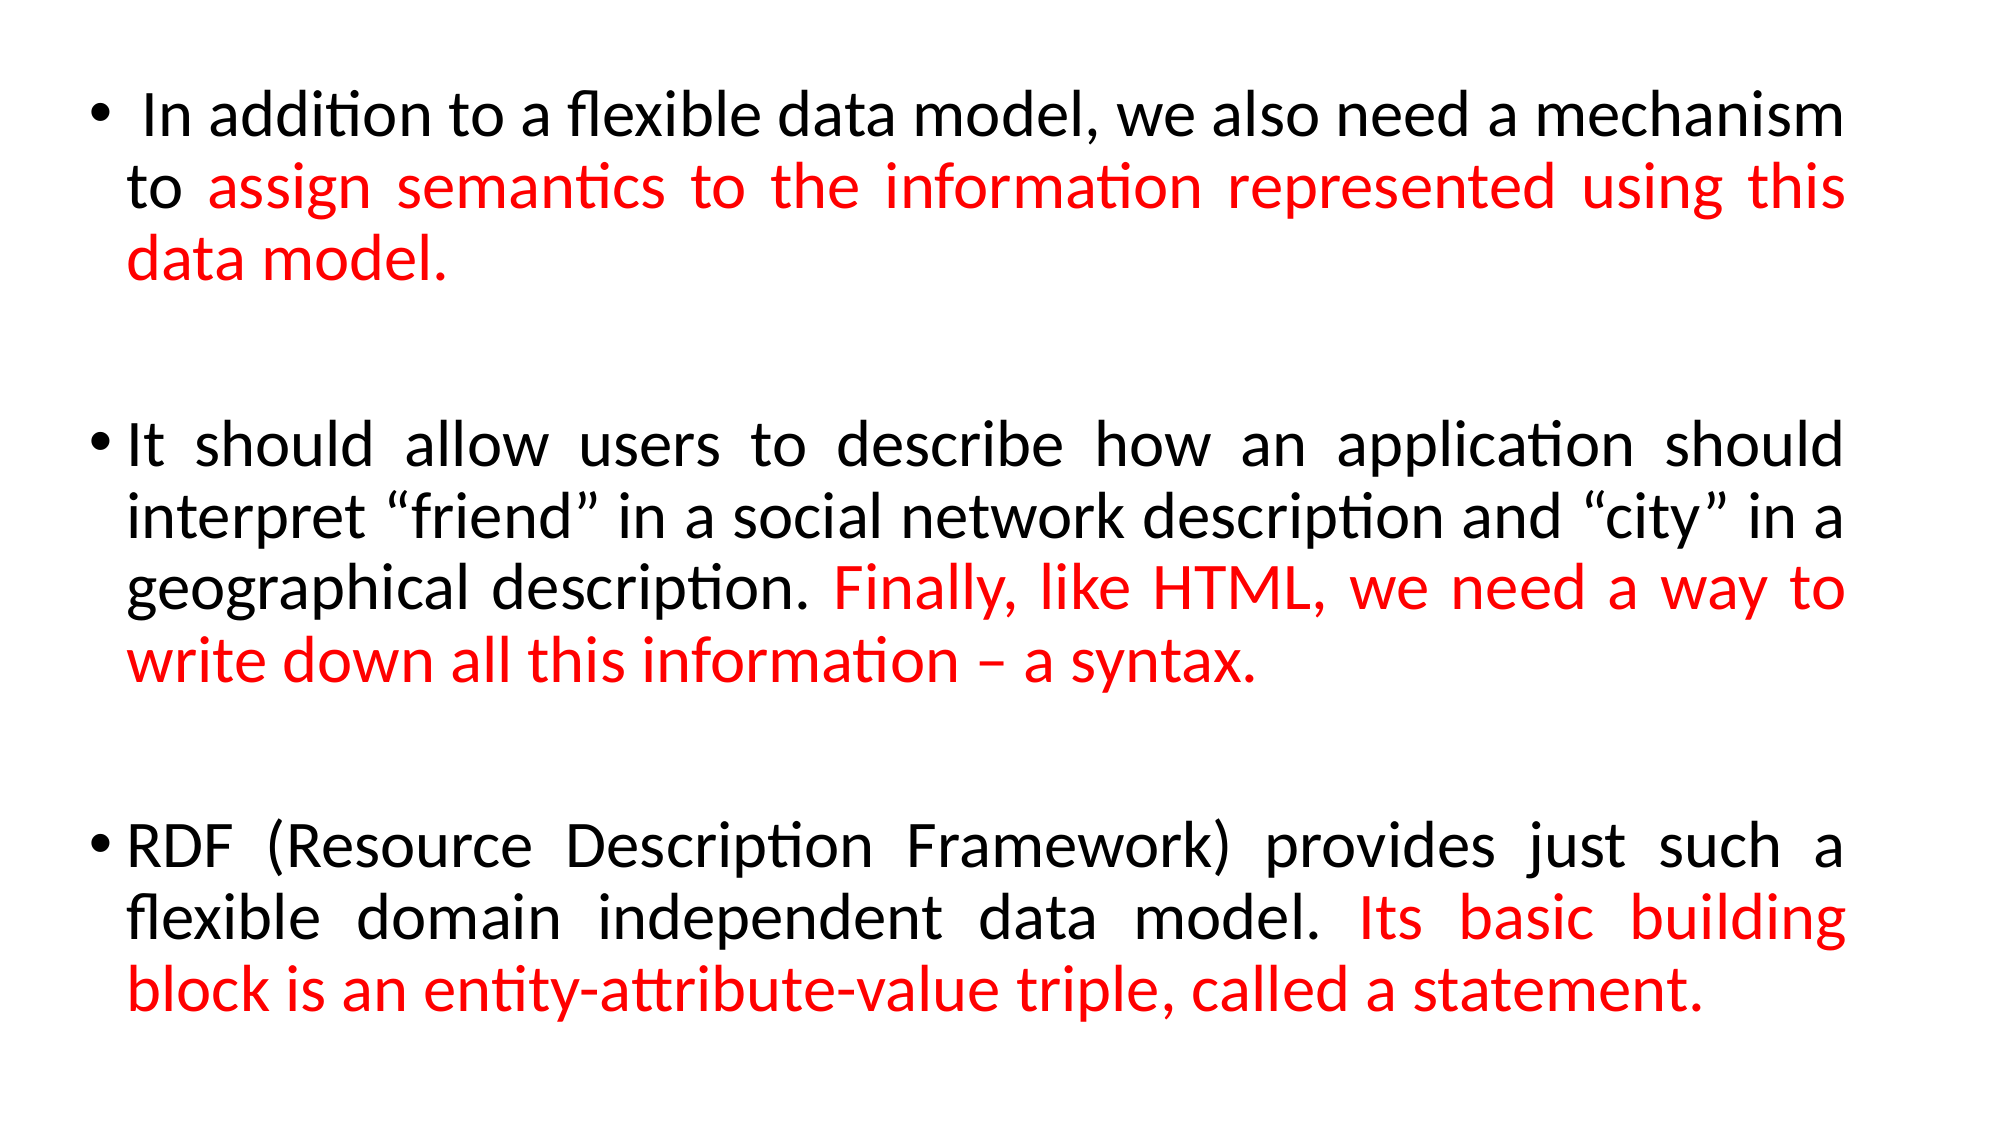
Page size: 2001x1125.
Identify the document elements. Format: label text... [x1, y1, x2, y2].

list In addition to a flexible data model, we also need a mechanism to assign semantics to the information represented using this data model. It should allow users to describe how an application should interpret “friend” in a social network description and “city” in a geographical description. Finally, like HTML, we need a way to write down all this information – a syntax. RDF (Resource Description Framework) provides just such a flexible domain independent data model. Its basic building block is an entity-attribute-value triple, called a statement. [73, 71, 1863, 1014]
